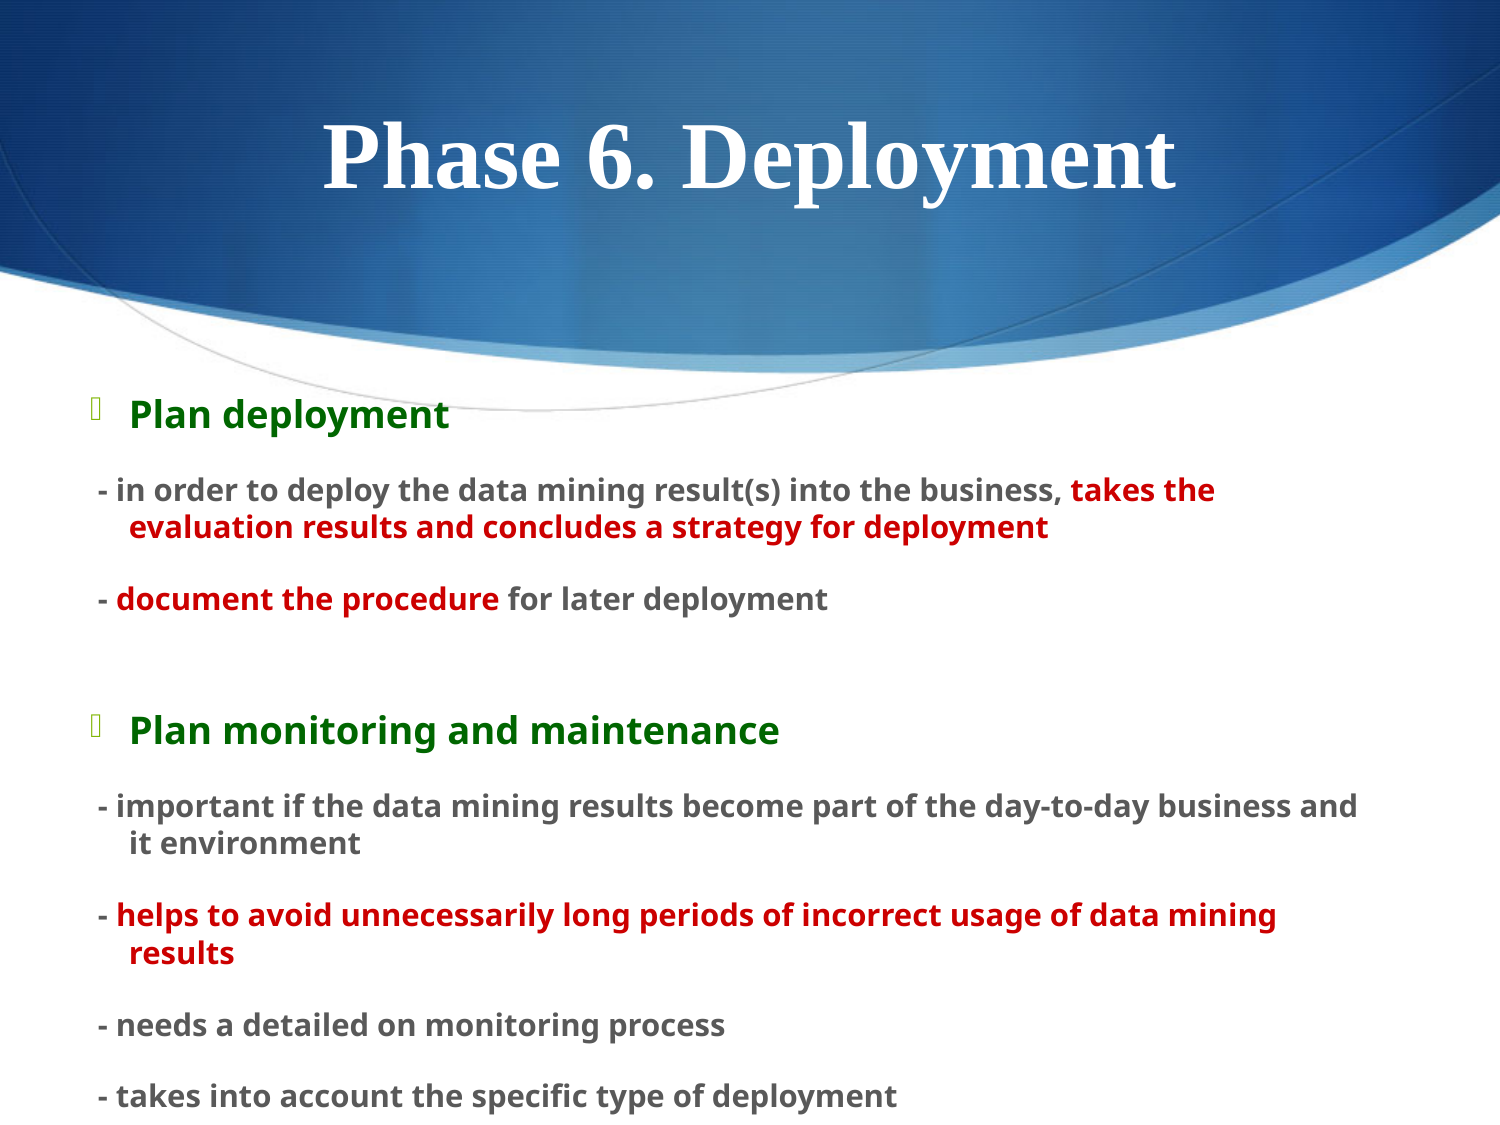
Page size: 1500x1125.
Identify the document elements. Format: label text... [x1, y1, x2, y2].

title Phase 6. Deployment [75, 56, 1425, 245]
list Plan deployment - in order to deploy the data mining result(s) into the business, takes the evaluation results and concludes a strategy for deployment - document the procedure for later deployment Plan monitoring and maintenance - important if the data mining results become part of the day-to-day business and it environment - helps to avoid unnecessarily long periods of incorrect usage of data mining results - needs a detailed on monitoring process - takes into account the specific type of deployment [75, 382, 1400, 1125]
picture [0, 0, 1500, 1125]
